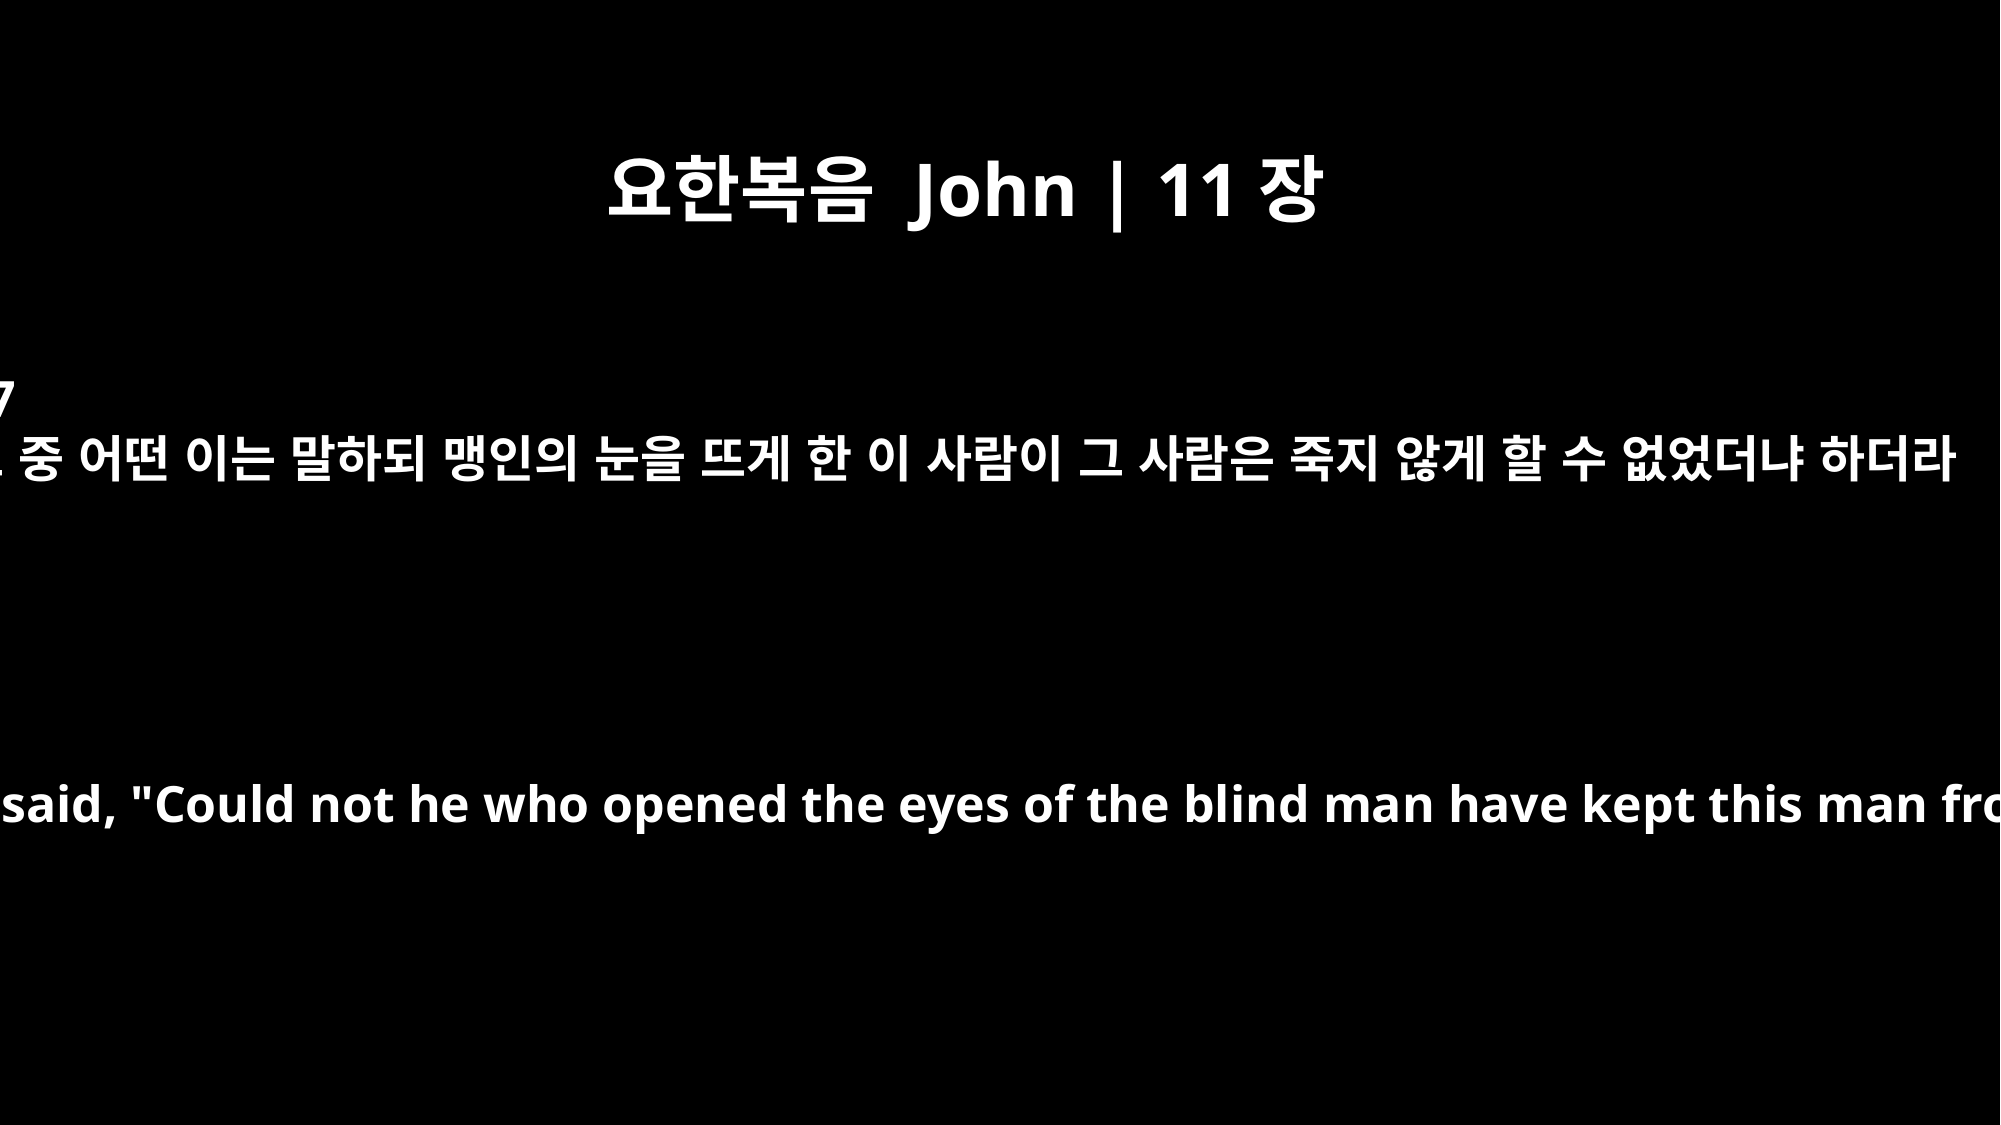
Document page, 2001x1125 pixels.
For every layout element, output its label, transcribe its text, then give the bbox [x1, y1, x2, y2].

text_box 37 그 중 어떤 이는 말하되 맹인의 눈을 뜨게 한 이 사람이 그 사람은 죽지 않게 할 수 없었더냐 하더라 [0, 359, 1974, 495]
text_box But some of them said, "Could not he who opened the eyes of the blind man have kept this man from dying?" [0, 764, 2000, 840]
text_box 요한복음 John | 11장 [591, 136, 1341, 239]
